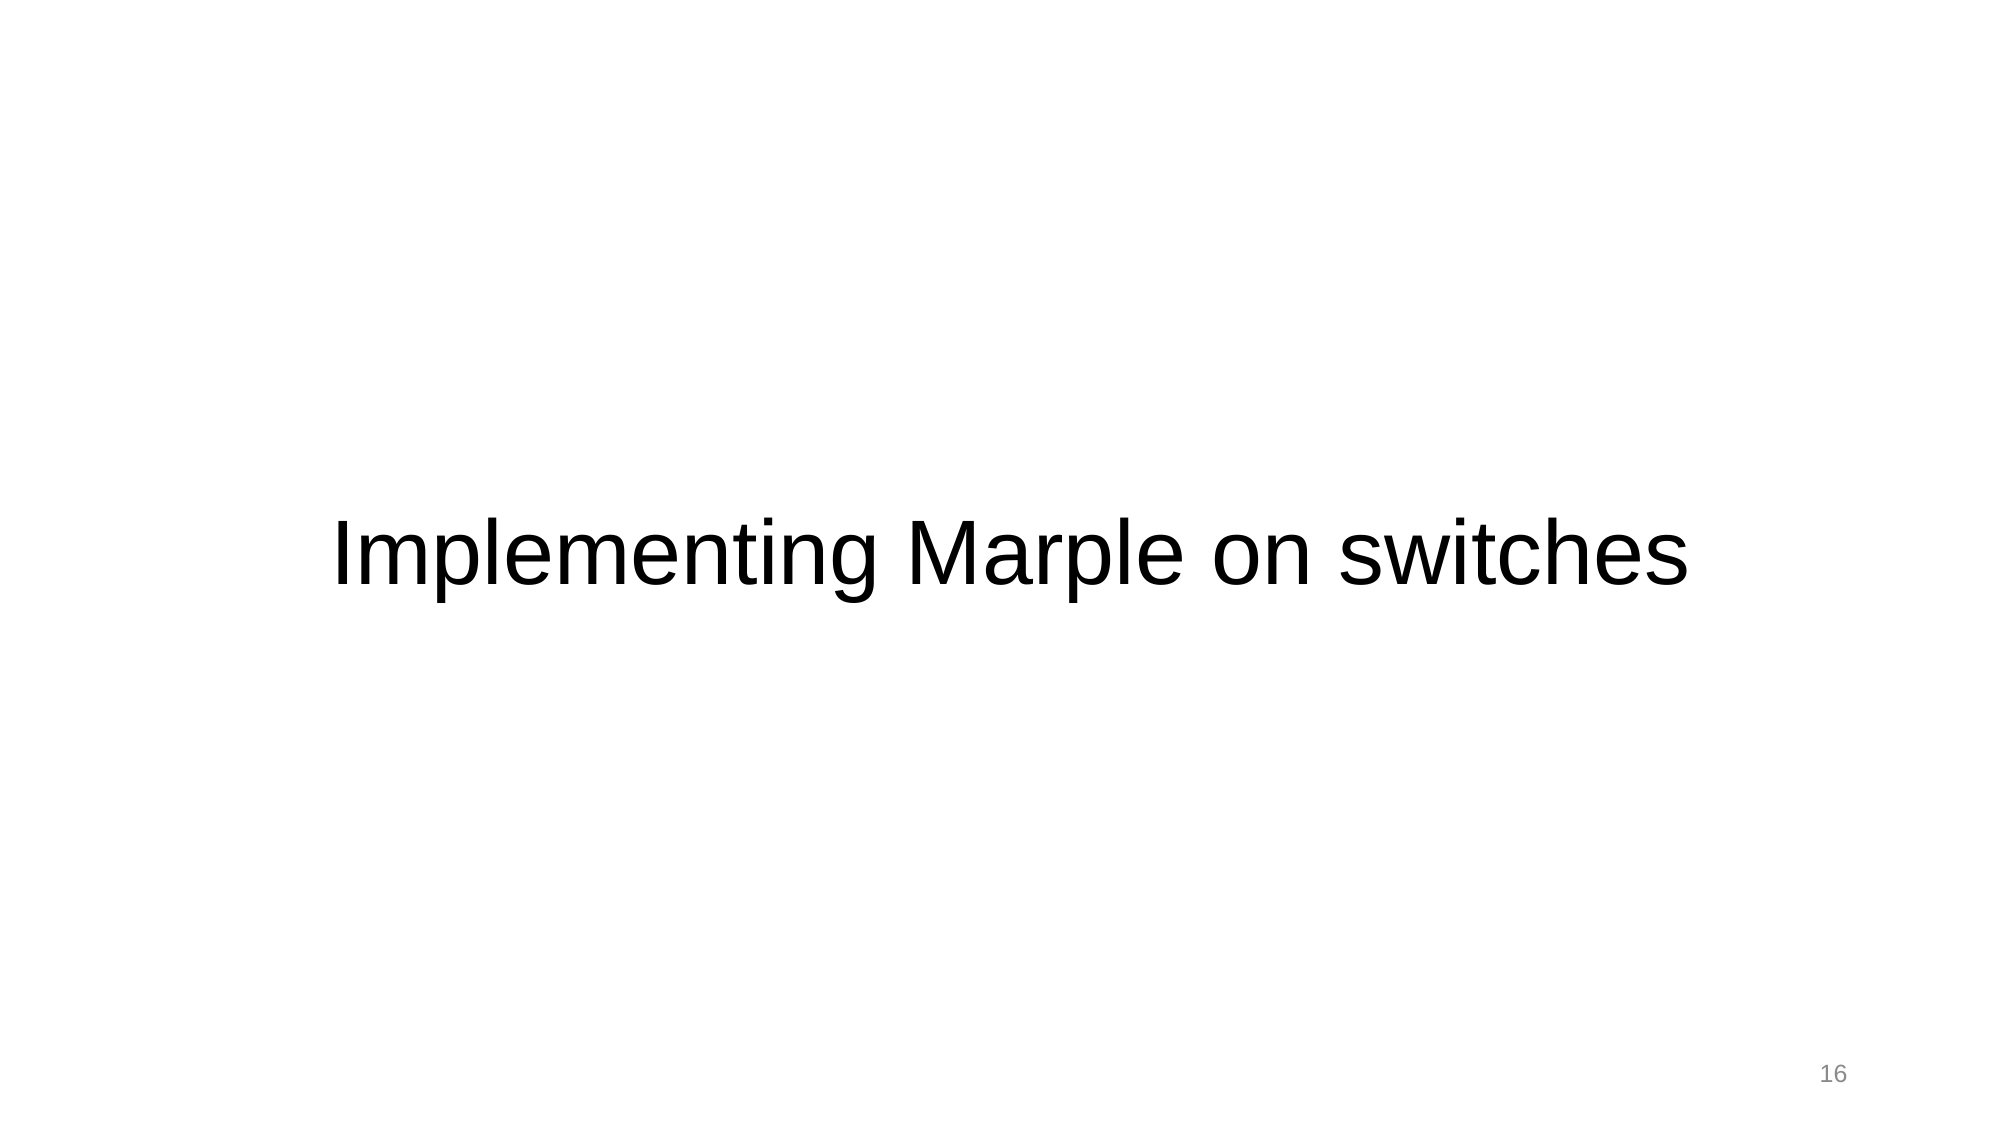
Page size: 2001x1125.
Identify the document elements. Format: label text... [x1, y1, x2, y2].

text_box Implementing Marple on switches [116, 485, 1907, 611]
slide_number 16 [1412, 1042, 1863, 1103]
